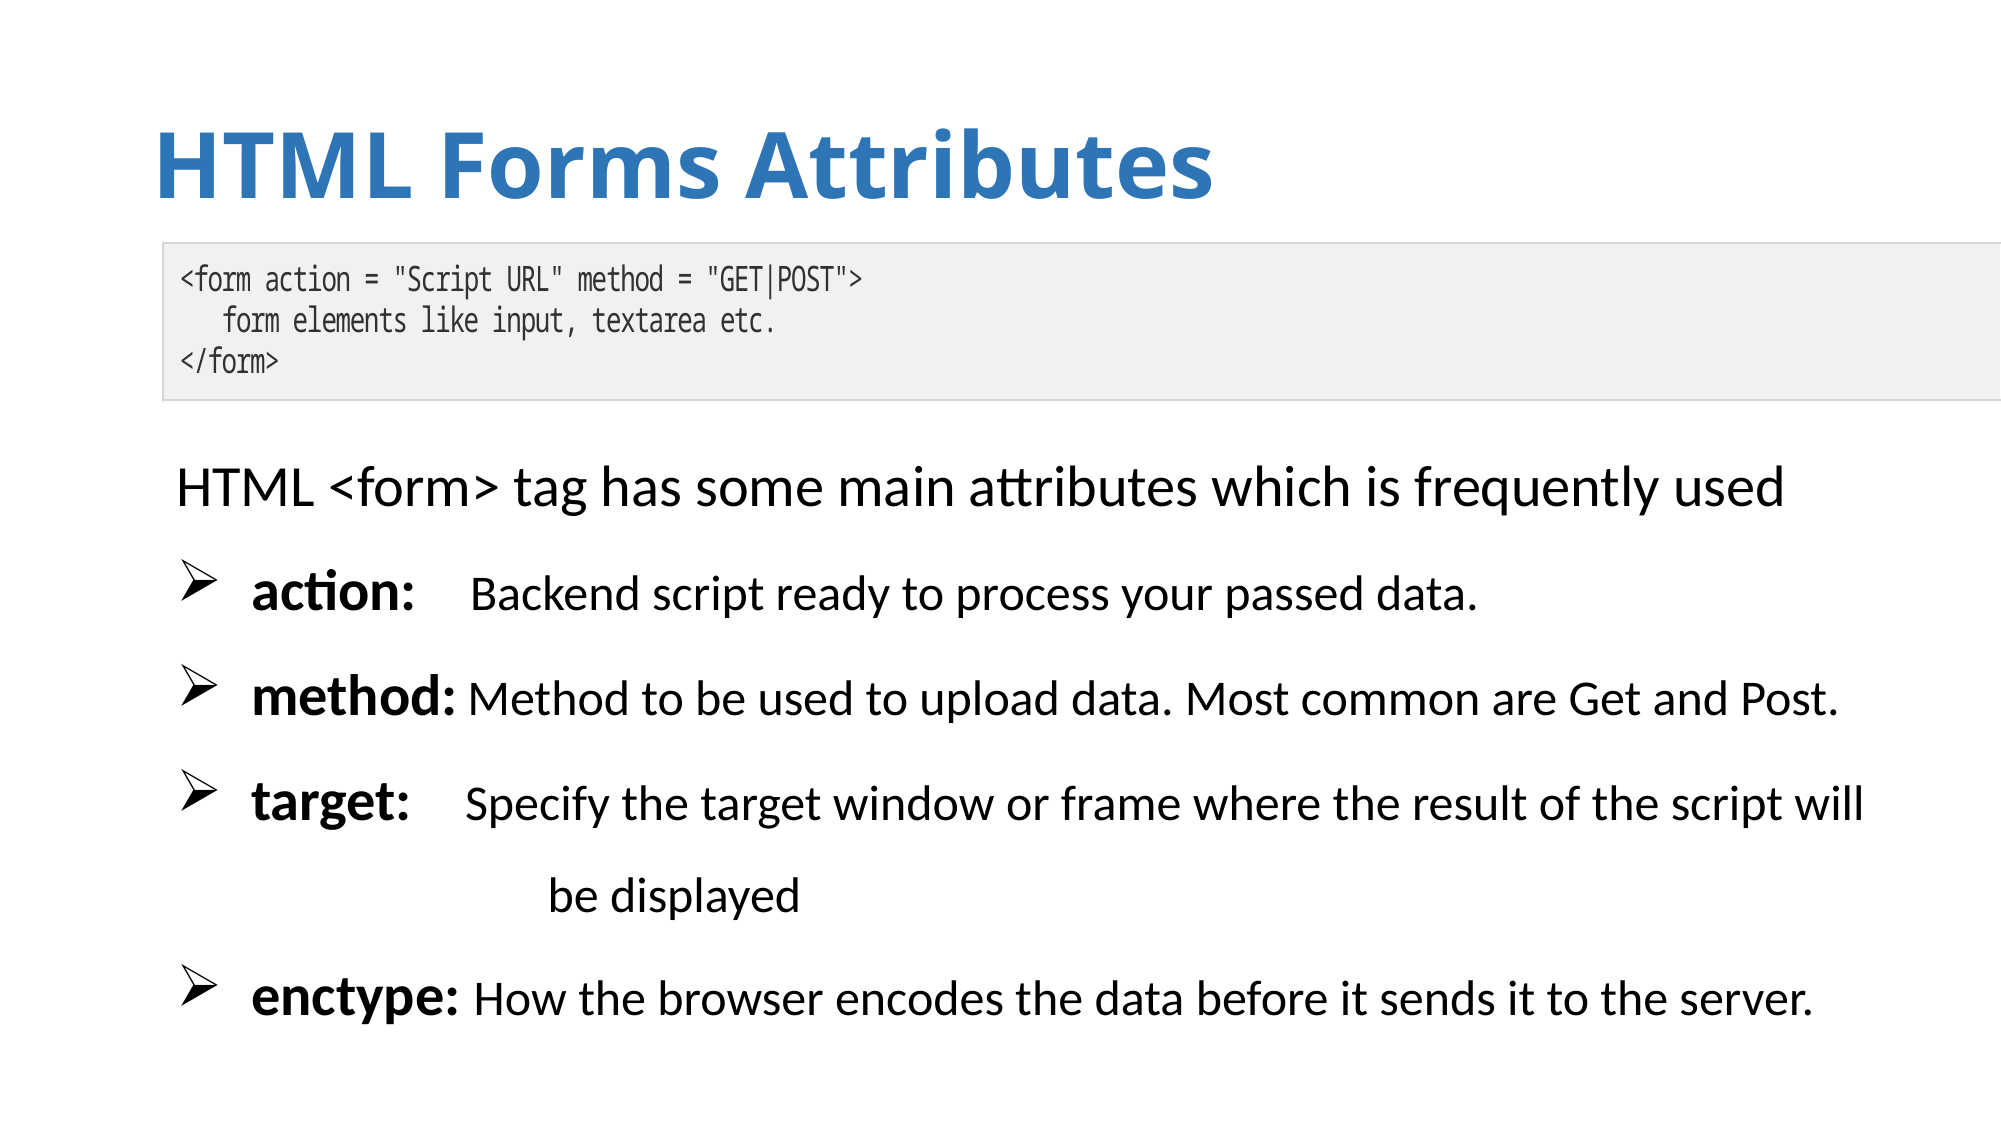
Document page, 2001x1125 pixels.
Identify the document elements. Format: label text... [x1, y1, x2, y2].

text_box HTML <form> tag has some main attributes which is frequently used action: Backend script ready to process your passed data. method: Method to be used to upload data. Most common are Get and Post. target: Specify the target window or frame where the result of the script will be displayed enctype: How the browser encodes the data before it sends it to the server. [161, 441, 1882, 1125]
title HTML Forms Attributes [137, 59, 1863, 278]
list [161, 241, 2000, 441]
